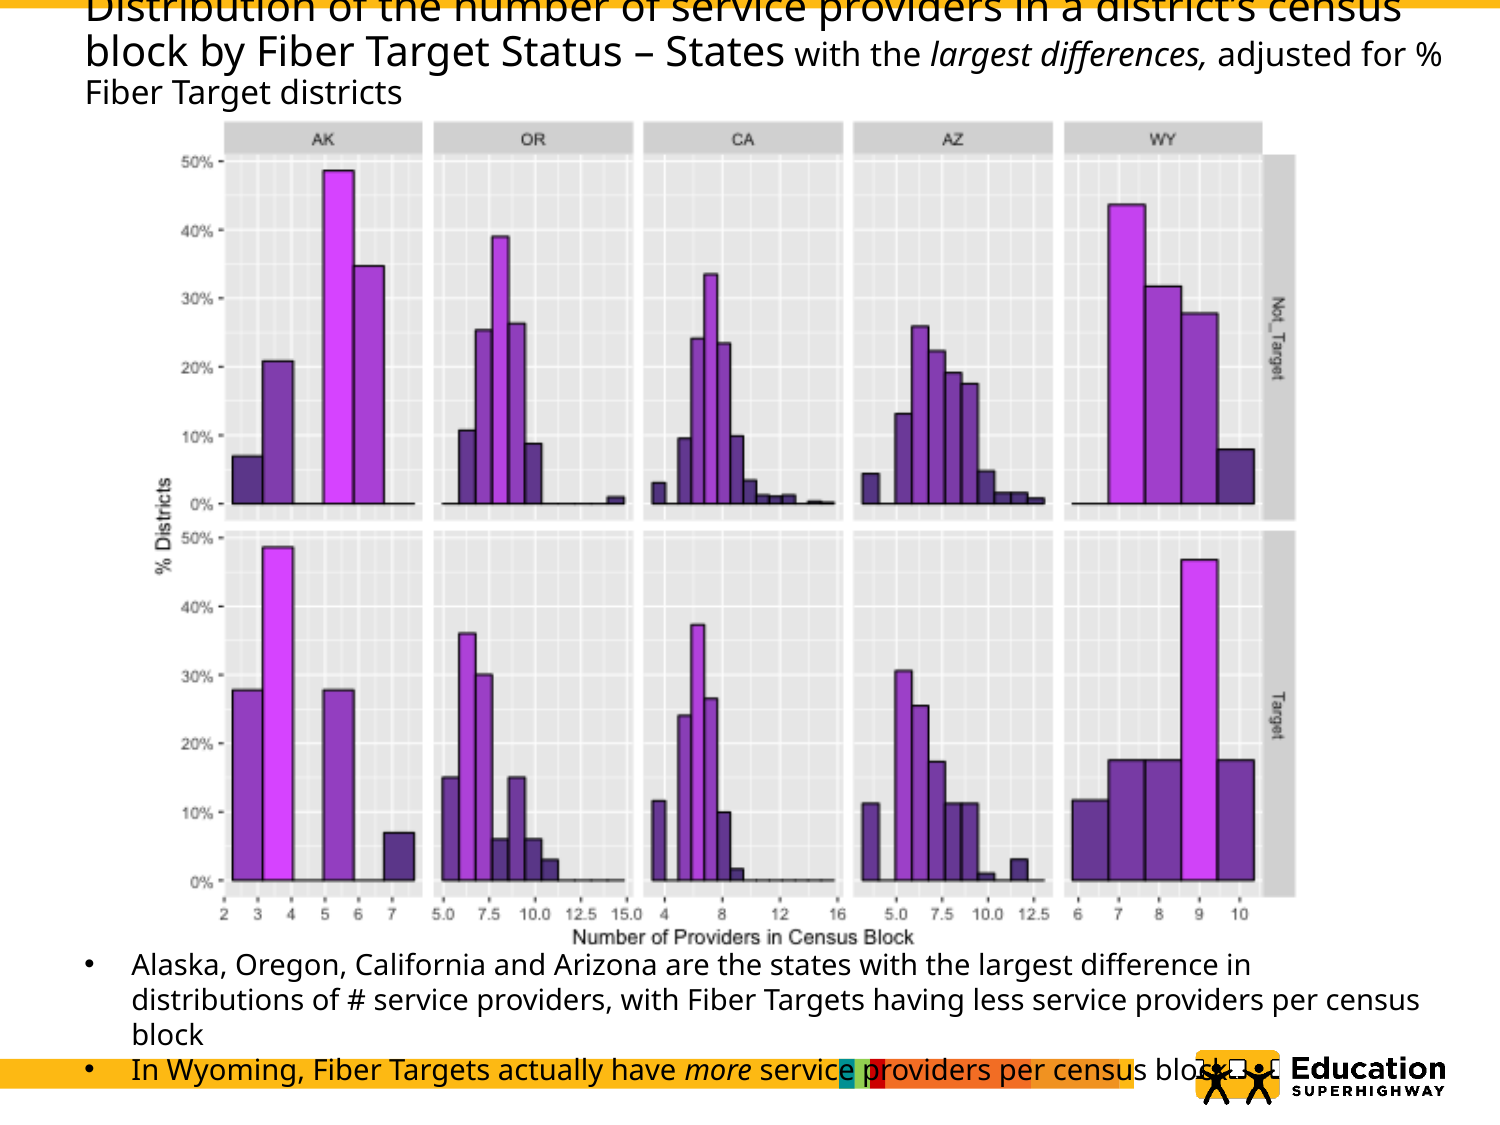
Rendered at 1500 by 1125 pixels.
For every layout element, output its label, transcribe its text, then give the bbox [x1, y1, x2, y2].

picture [146, 112, 1306, 954]
picture [1177, 1030, 1466, 1125]
text_box Alaska, Oregon, California and Arizona are the states with the largest difference in distributions of # service providers, with Fiber Targets having less service providers per census block In Wyoming, Fiber Targets actually have more service providers per census block [69, 938, 1442, 1094]
title Distribution of the number of service providers in a district’s census block by Fiber Target Status – States with the largest differences, adjusted for % Fiber Target districts [69, 51, 1459, 120]
